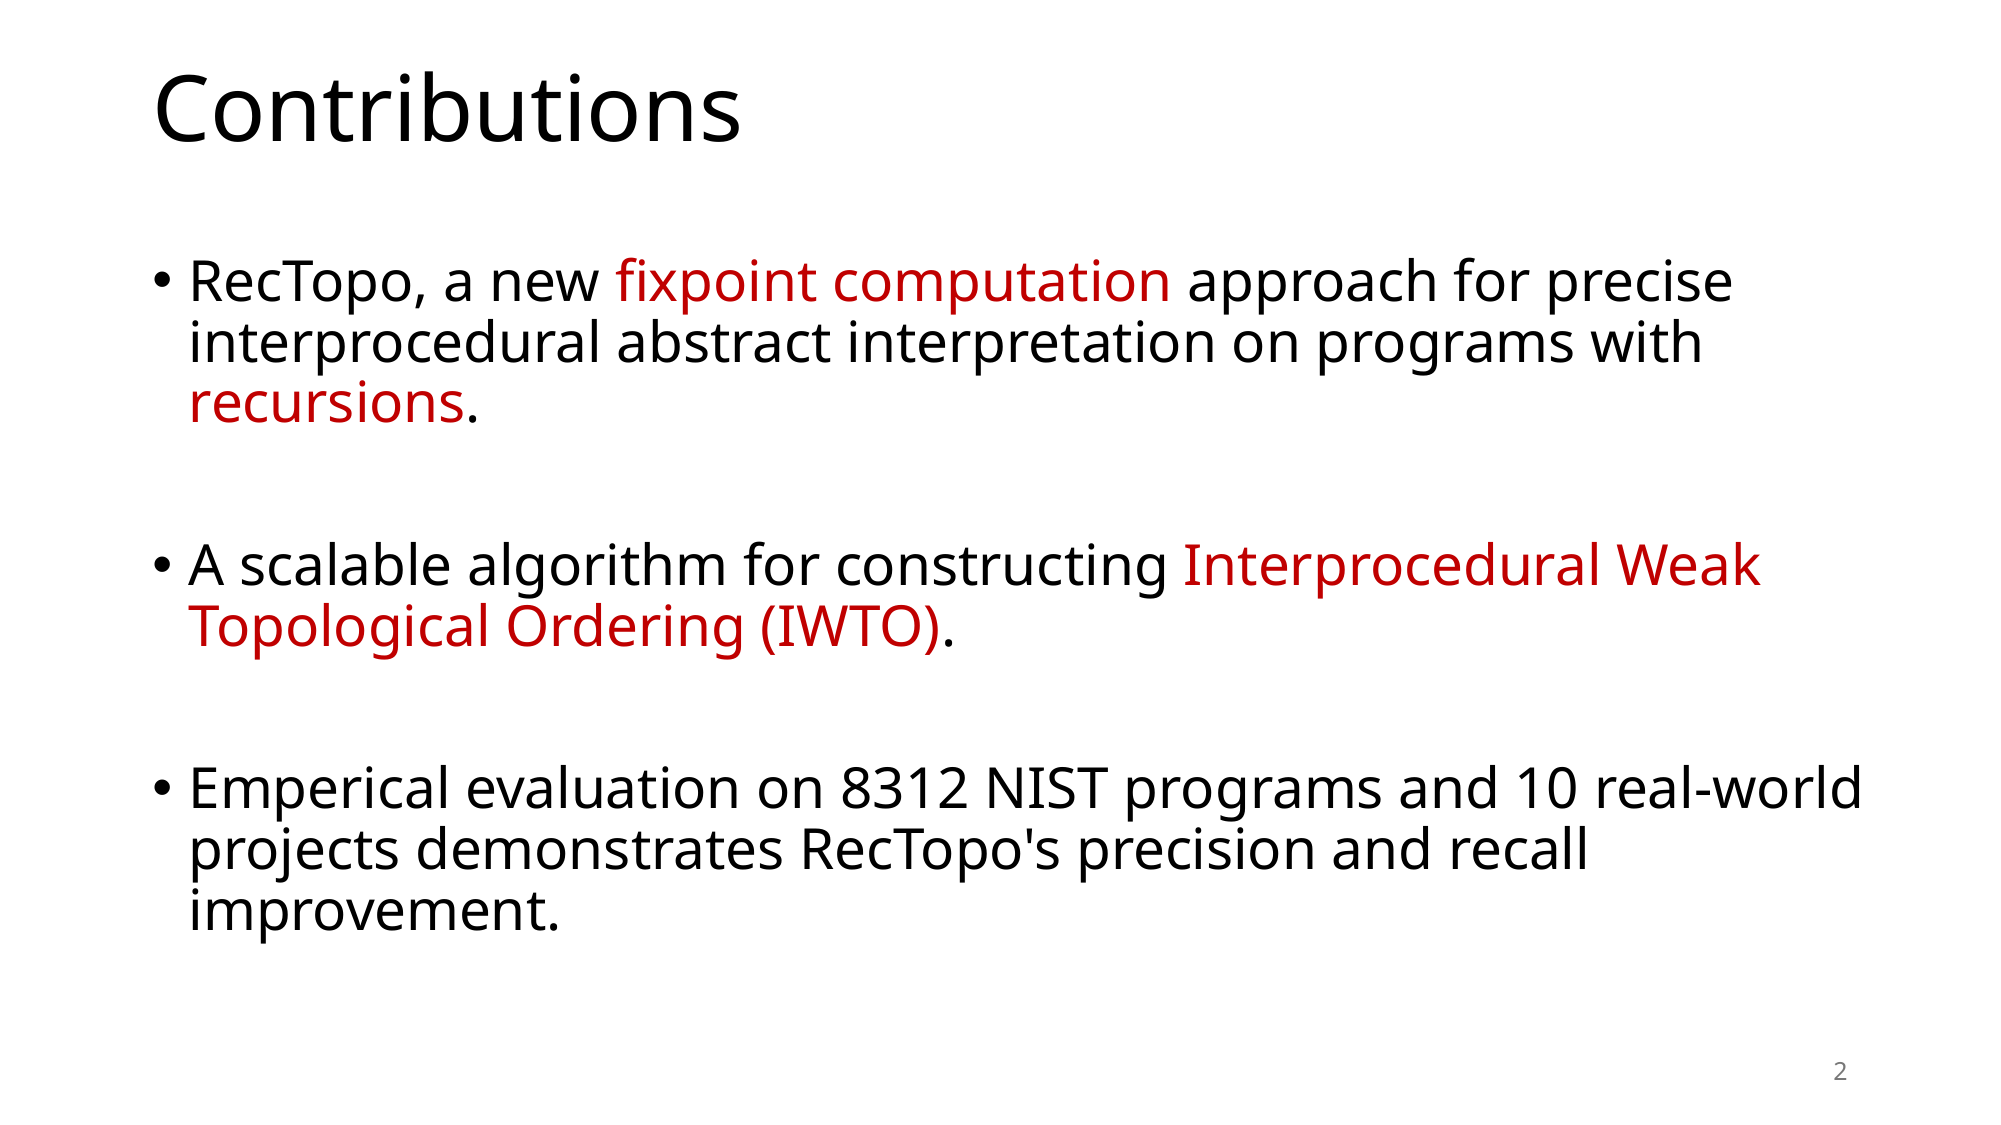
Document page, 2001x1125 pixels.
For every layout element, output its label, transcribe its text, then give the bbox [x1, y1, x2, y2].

title Contributions [137, 57, 1863, 166]
text_box RecTopo, a new fixpoint computation approach for precise interprocedural abstract interpretation on programs with recursions. A scalable algorithm for constructing Interprocedural Weak Topological Ordering (IWTO). Emperical evaluation on 8312 NIST programs and 10 real-world projects demonstrates RecTopo's precision and recall improvement. [137, 244, 1912, 956]
slide_number 2 [1412, 1042, 1863, 1103]
